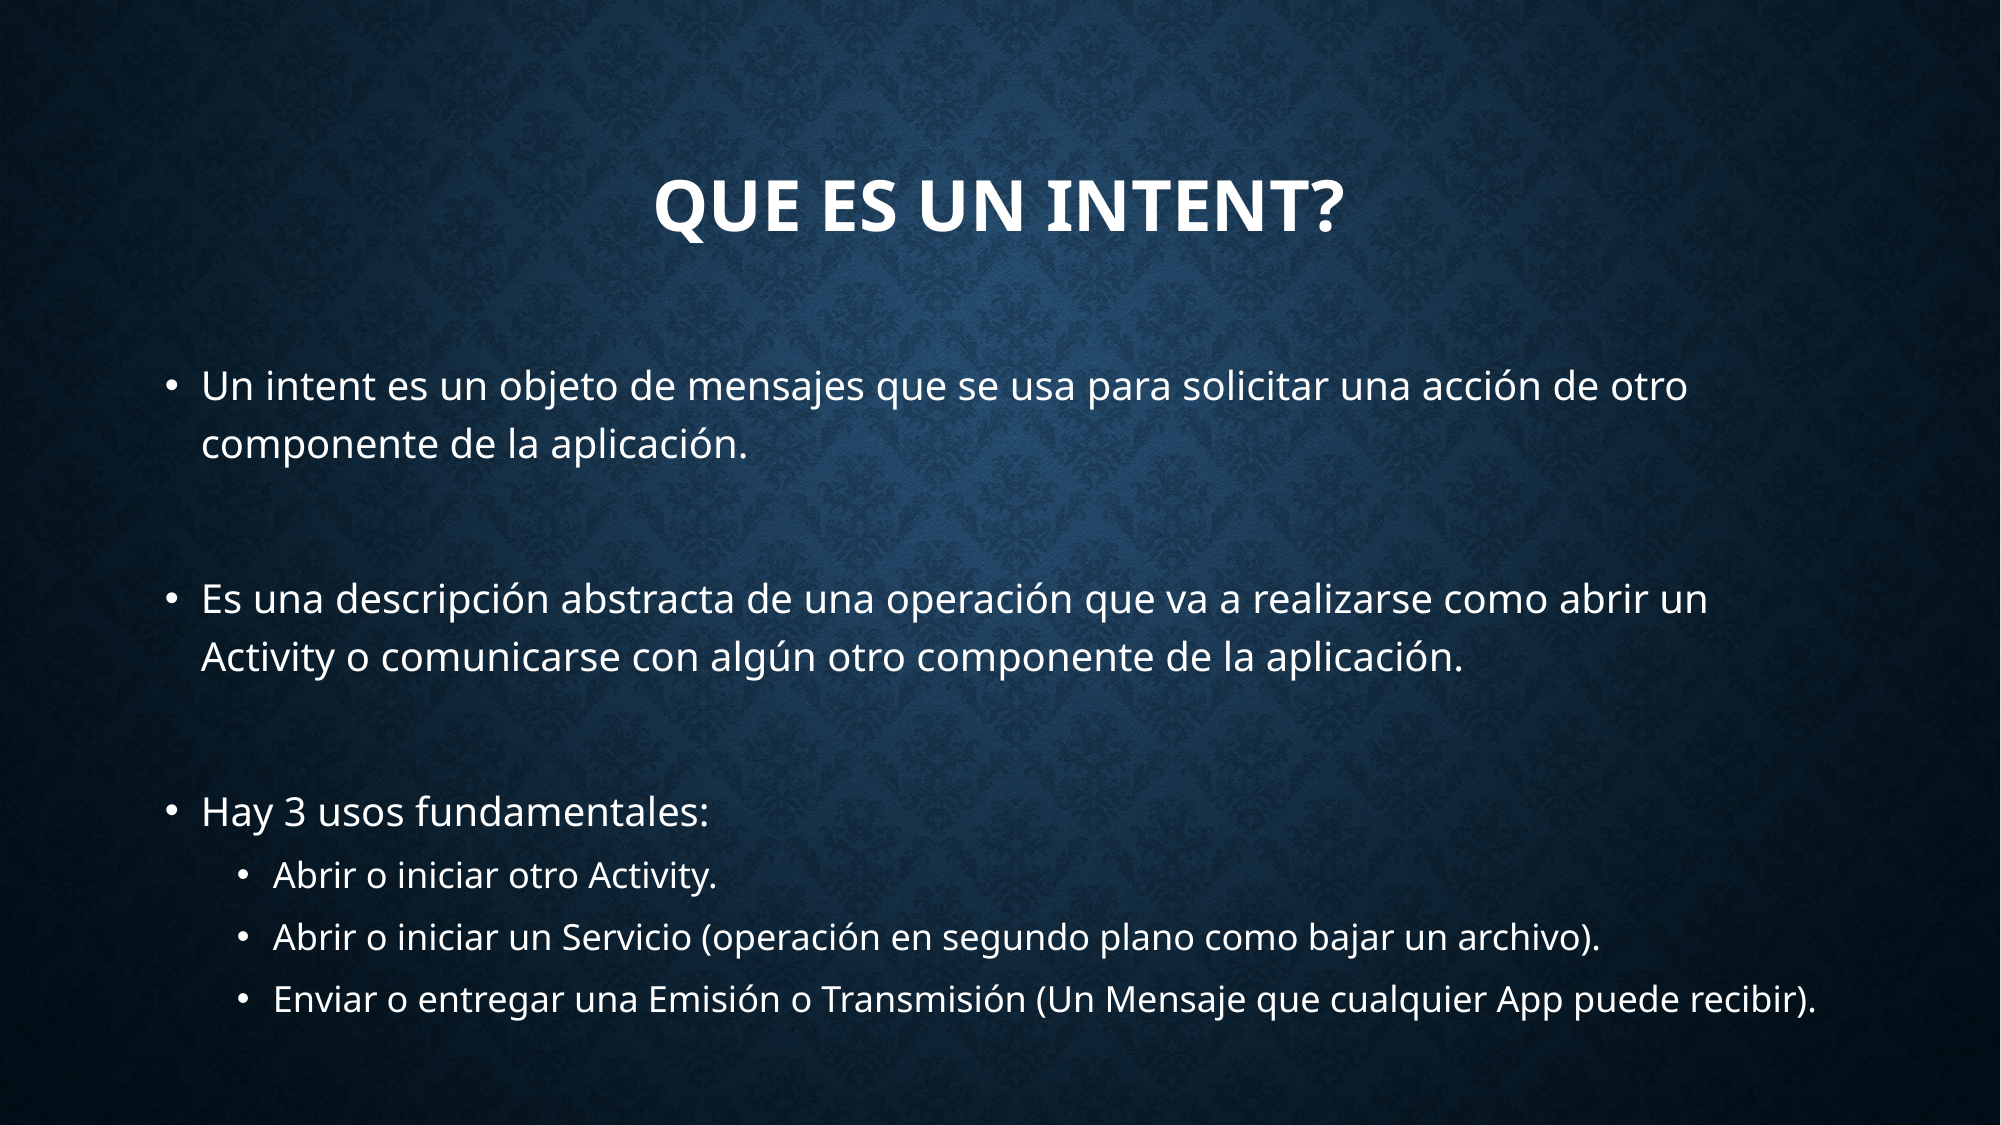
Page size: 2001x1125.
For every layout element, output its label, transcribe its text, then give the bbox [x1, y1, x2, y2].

list Un intent es un objeto de mensajes que se usa para solicitar una acción de otro componente de la aplicación. Es una descripción abstracta de una operación que va a realizarse como abrir un Activity o comunicarse con algún otro componente de la aplicación. Hay 3 usos fundamentales: Abrir o iniciar otro Activity. Abrir o iniciar un Servicio (operación en segundo plano como bajar un archivo). Enviar o entregar una Emisión o Transmisión (Un Mensaje que cualquier App puede recibir). [149, 343, 1849, 1072]
title Que es un Intent? [149, 99, 1849, 318]
